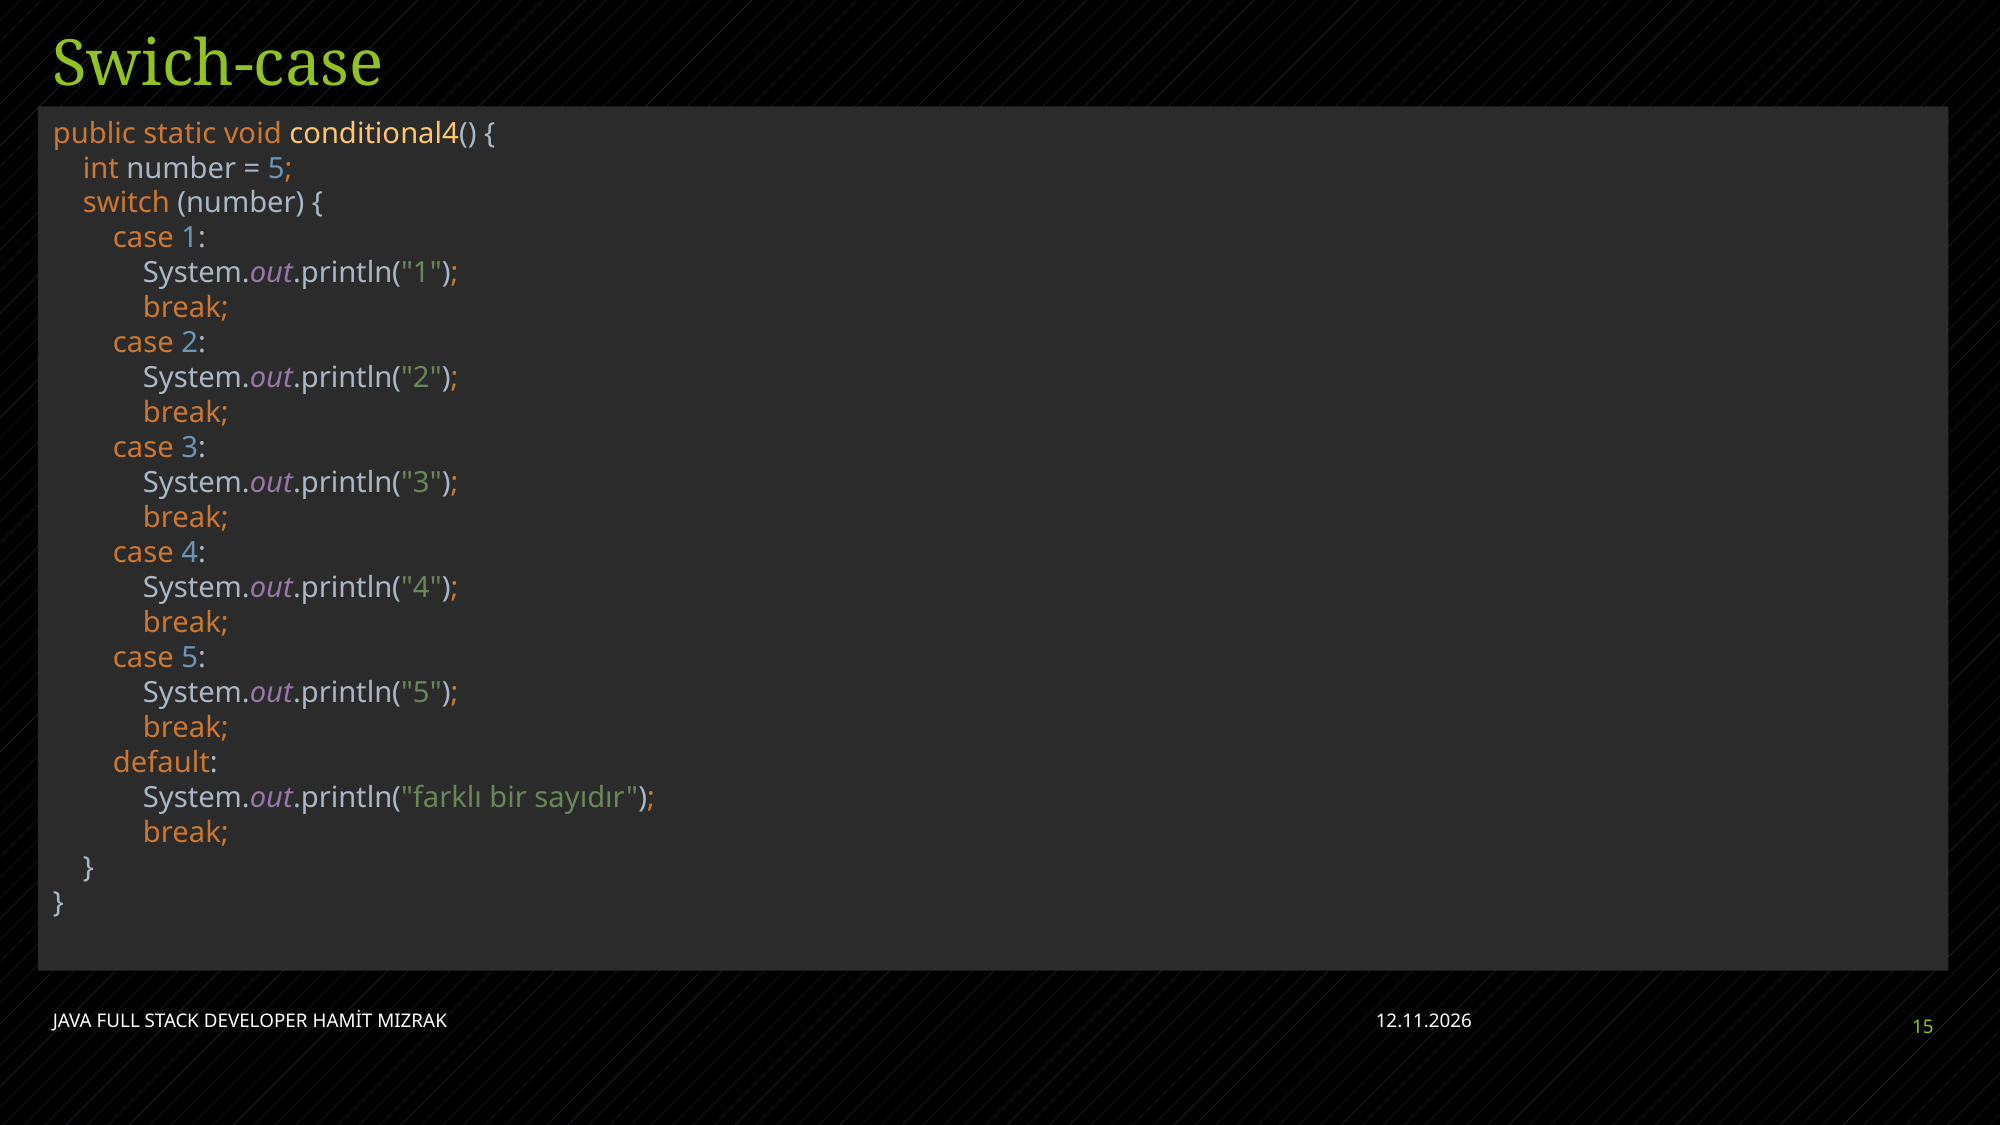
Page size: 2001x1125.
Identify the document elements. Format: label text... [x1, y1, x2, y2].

title Swich-case [37, 14, 1949, 106]
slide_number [1181, 991, 1487, 1051]
footer JAVA FULL STACK DEVELOPER HAMİT MIZRAK [37, 991, 1145, 1051]
list public static void conditional4() { int number = 5; switch (number) { case 1: System.out.println("1"); break; case 2: System.out.println("2"); break; case 3: System.out.println("3"); break; case 4: System.out.println("4"); break; case 5: System.out.println("5"); break; default: System.out.println("farklı bir sayıdır"); break; } } [37, 106, 1949, 971]
slide_number 15 [1836, 997, 1949, 1058]
